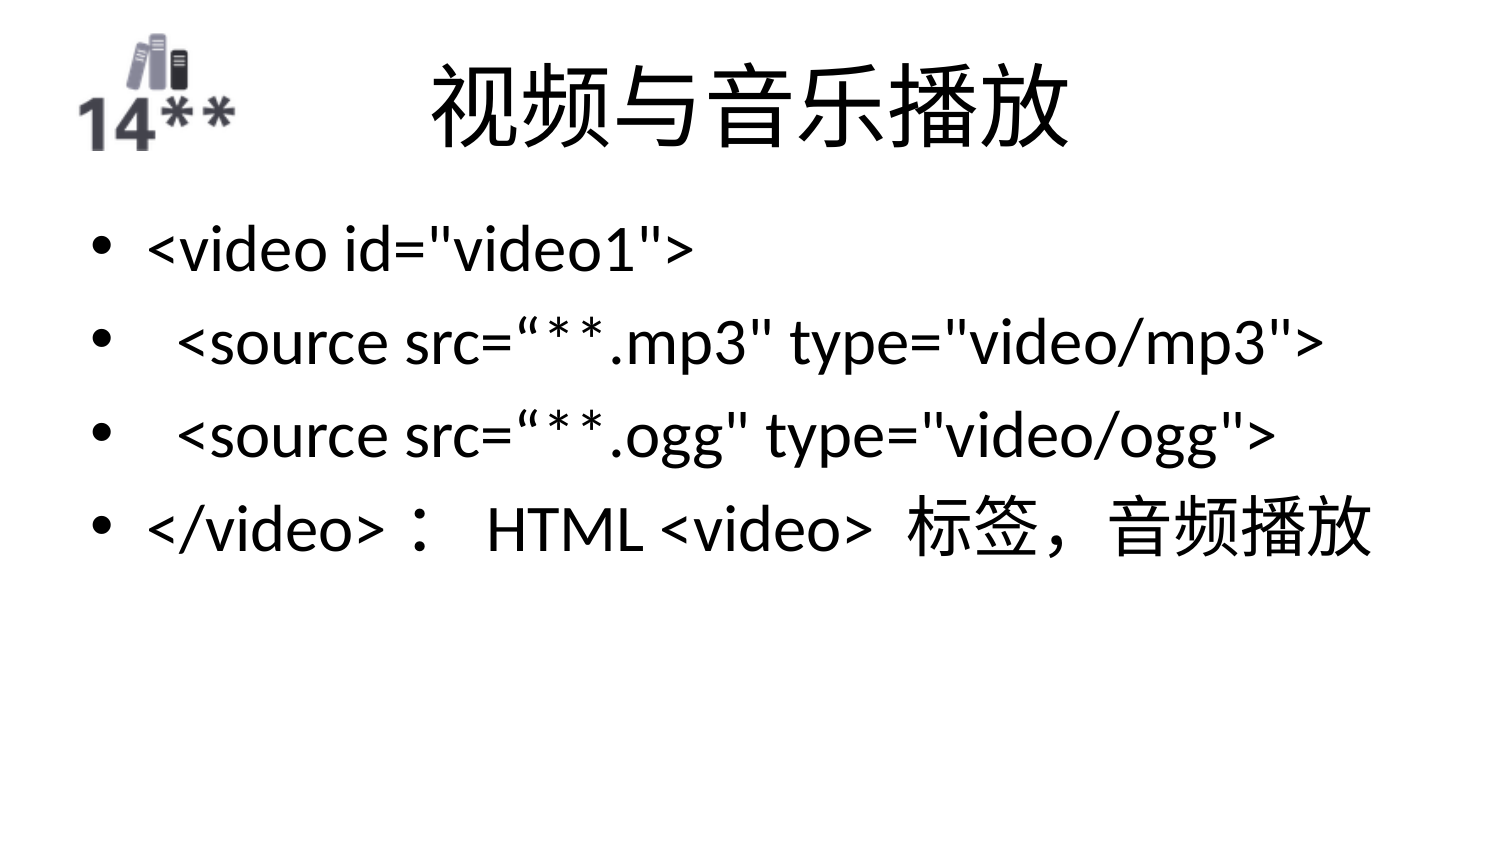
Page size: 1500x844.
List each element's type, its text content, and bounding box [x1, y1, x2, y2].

picture [76, 31, 255, 151]
list <video id="video1"> <source src=“**.mp3" type="video/mp3"> <source src=“**.ogg" type="video/ogg"> </video>：HTML <video> 标签，音频播放 [75, 196, 1425, 754]
title 视频与音乐播放 [75, 33, 1425, 175]
